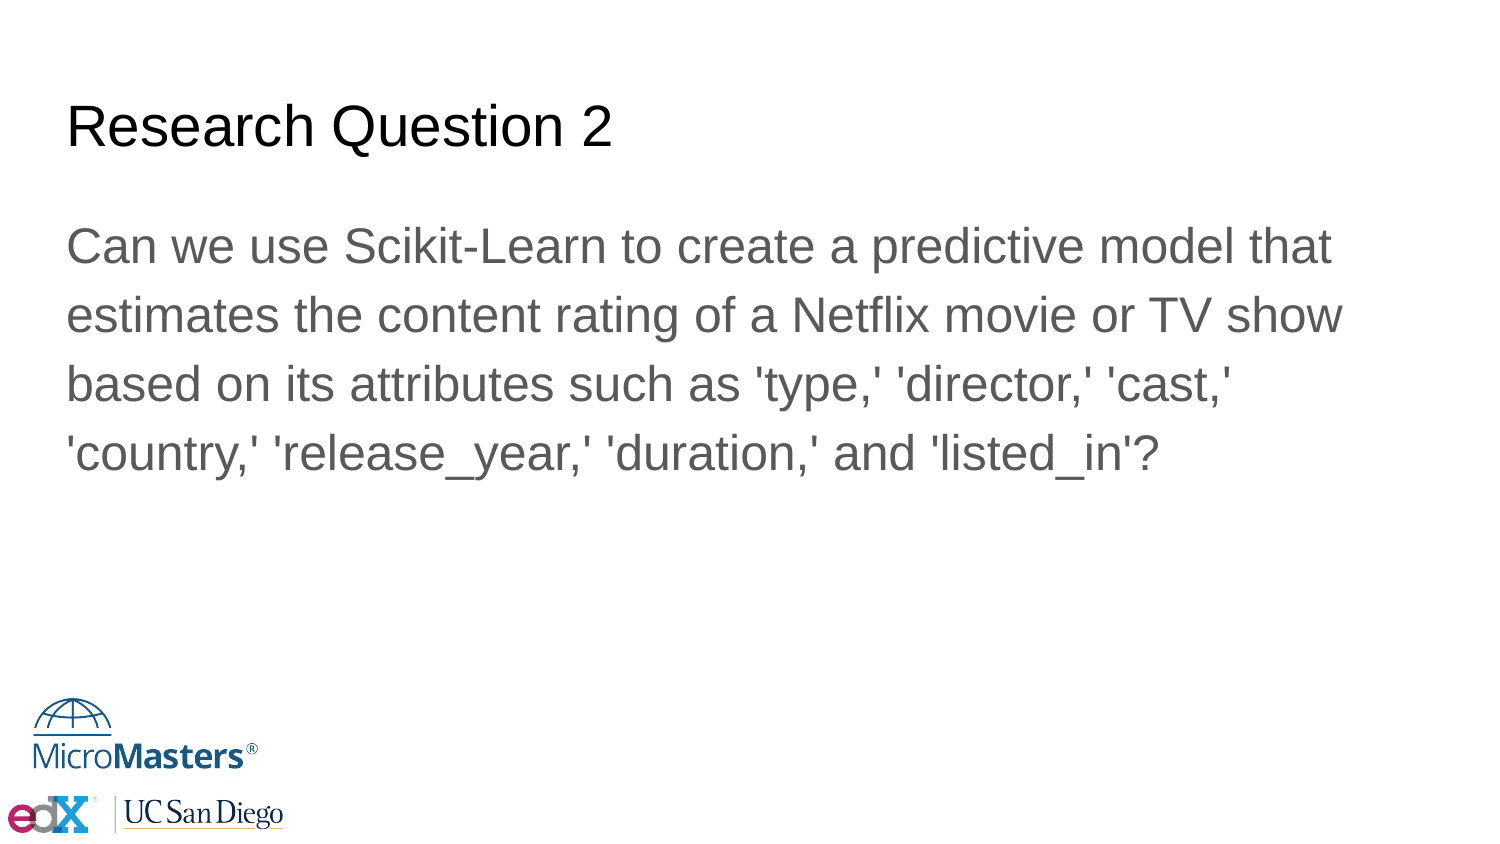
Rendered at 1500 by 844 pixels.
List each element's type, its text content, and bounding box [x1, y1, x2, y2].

picture [8, 698, 283, 833]
title Research Question 2 [51, 72, 1449, 167]
list Can we use Scikit-Learn to create a predictive model that estimates the content rating of a Netflix movie or TV show based on its attributes such as 'type,' 'director,' 'cast,' 'country,' 'release_year,' 'duration,' and 'listed_in'? [51, 189, 1449, 750]
